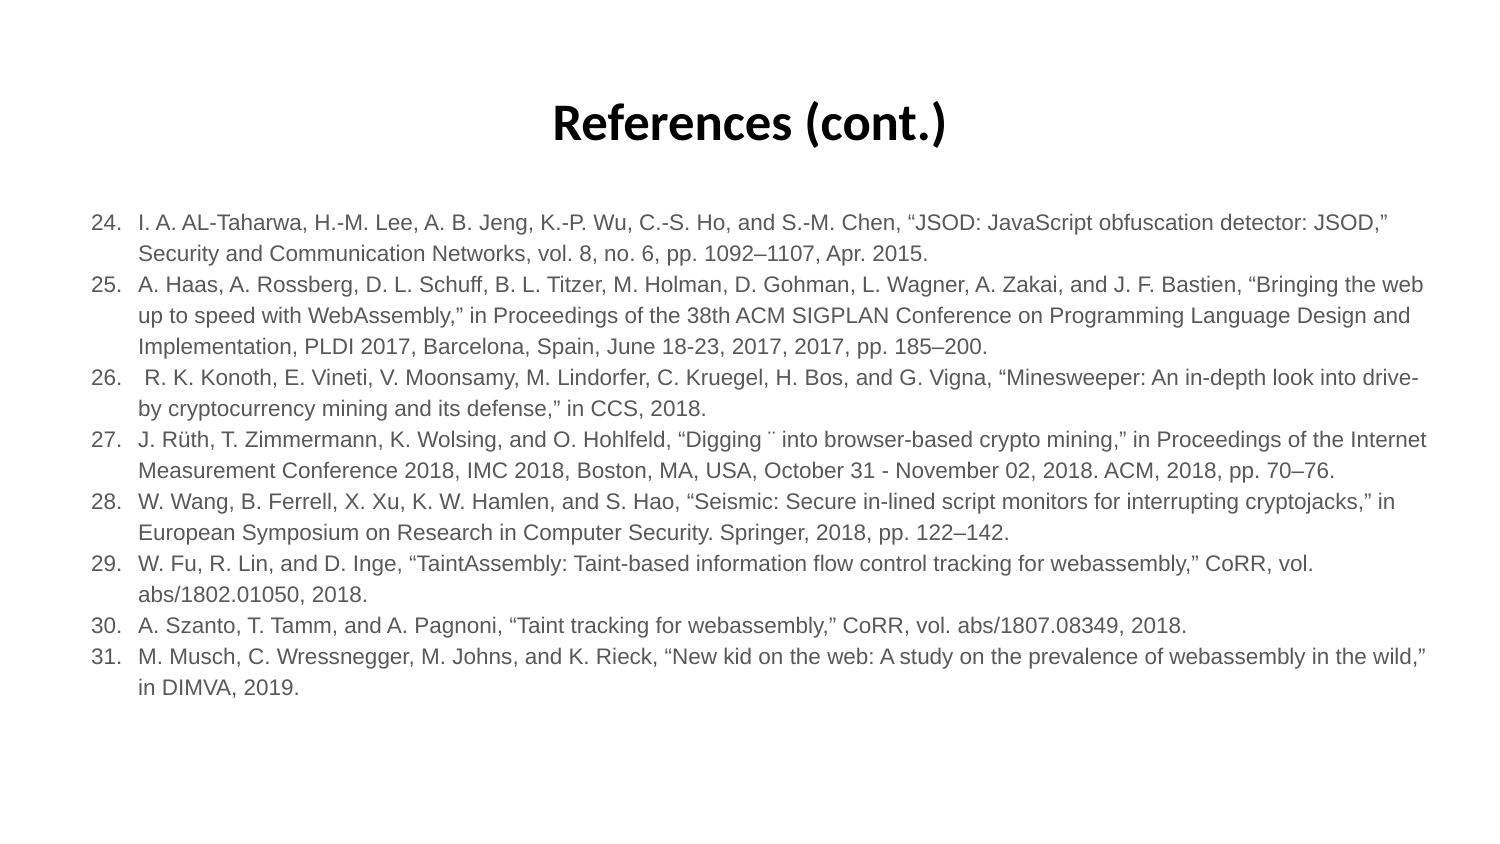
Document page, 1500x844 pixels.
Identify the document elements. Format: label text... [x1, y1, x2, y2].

title References (cont.) [51, 72, 1449, 167]
list I. A. AL-Taharwa, H.-M. Lee, A. B. Jeng, K.-P. Wu, C.-S. Ho, and S.-M. Chen, “JSOD: JavaScript obfuscation detector: JSOD,” Security and Communication Networks, vol. 8, no. 6, pp. 1092–1107, Apr. 2015. A. Haas, A. Rossberg, D. L. Schuff, B. L. Titzer, M. Holman, D. Gohman, L. Wagner, A. Zakai, and J. F. Bastien, “Bringing the web up to speed with WebAssembly,” in Proceedings of the 38th ACM SIGPLAN Conference on Programming Language Design and Implementation, PLDI 2017, Barcelona, Spain, June 18-23, 2017, 2017, pp. 185–200. R. K. Konoth, E. Vineti, V. Moonsamy, M. Lindorfer, C. Kruegel, H. Bos, and G. Vigna, “Minesweeper: An in-depth look into drive-by cryptocurrency mining and its defense,” in CCS, 2018. J. Rüth, T. Zimmermann, K. Wolsing, and O. Hohlfeld, “Digging ¨ into browser-based crypto mining,” in Proceedings of the Internet Measurement Conference 2018, IMC 2018, Boston, MA, USA, October 31 - November 02, 2018. ACM, 2018, pp. 70–76. W. Wang, B. Ferrell, X. Xu, K. W. Hamlen, and S. Hao, “Seismic: Secure in-lined script monitors for interrupting cryptojacks,” in European Symposium on Research in Computer Security. Springer, 2018, pp. 122–142. W. Fu, R. Lin, and D. Inge, “TaintAssembly: Taint-based information flow control tracking for webassembly,” CoRR, vol. abs/1802.01050, 2018. A. Szanto, T. Tamm, and A. Pagnoni, “Taint tracking for webassembly,” CoRR, vol. abs/1807.08349, 2018. M. Musch, C. Wressnegger, M. Johns, and K. Rieck, “New kid on the web: A study on the prevalence of webassembly in the wild,” in DIMVA, 2019. [51, 189, 1449, 750]
